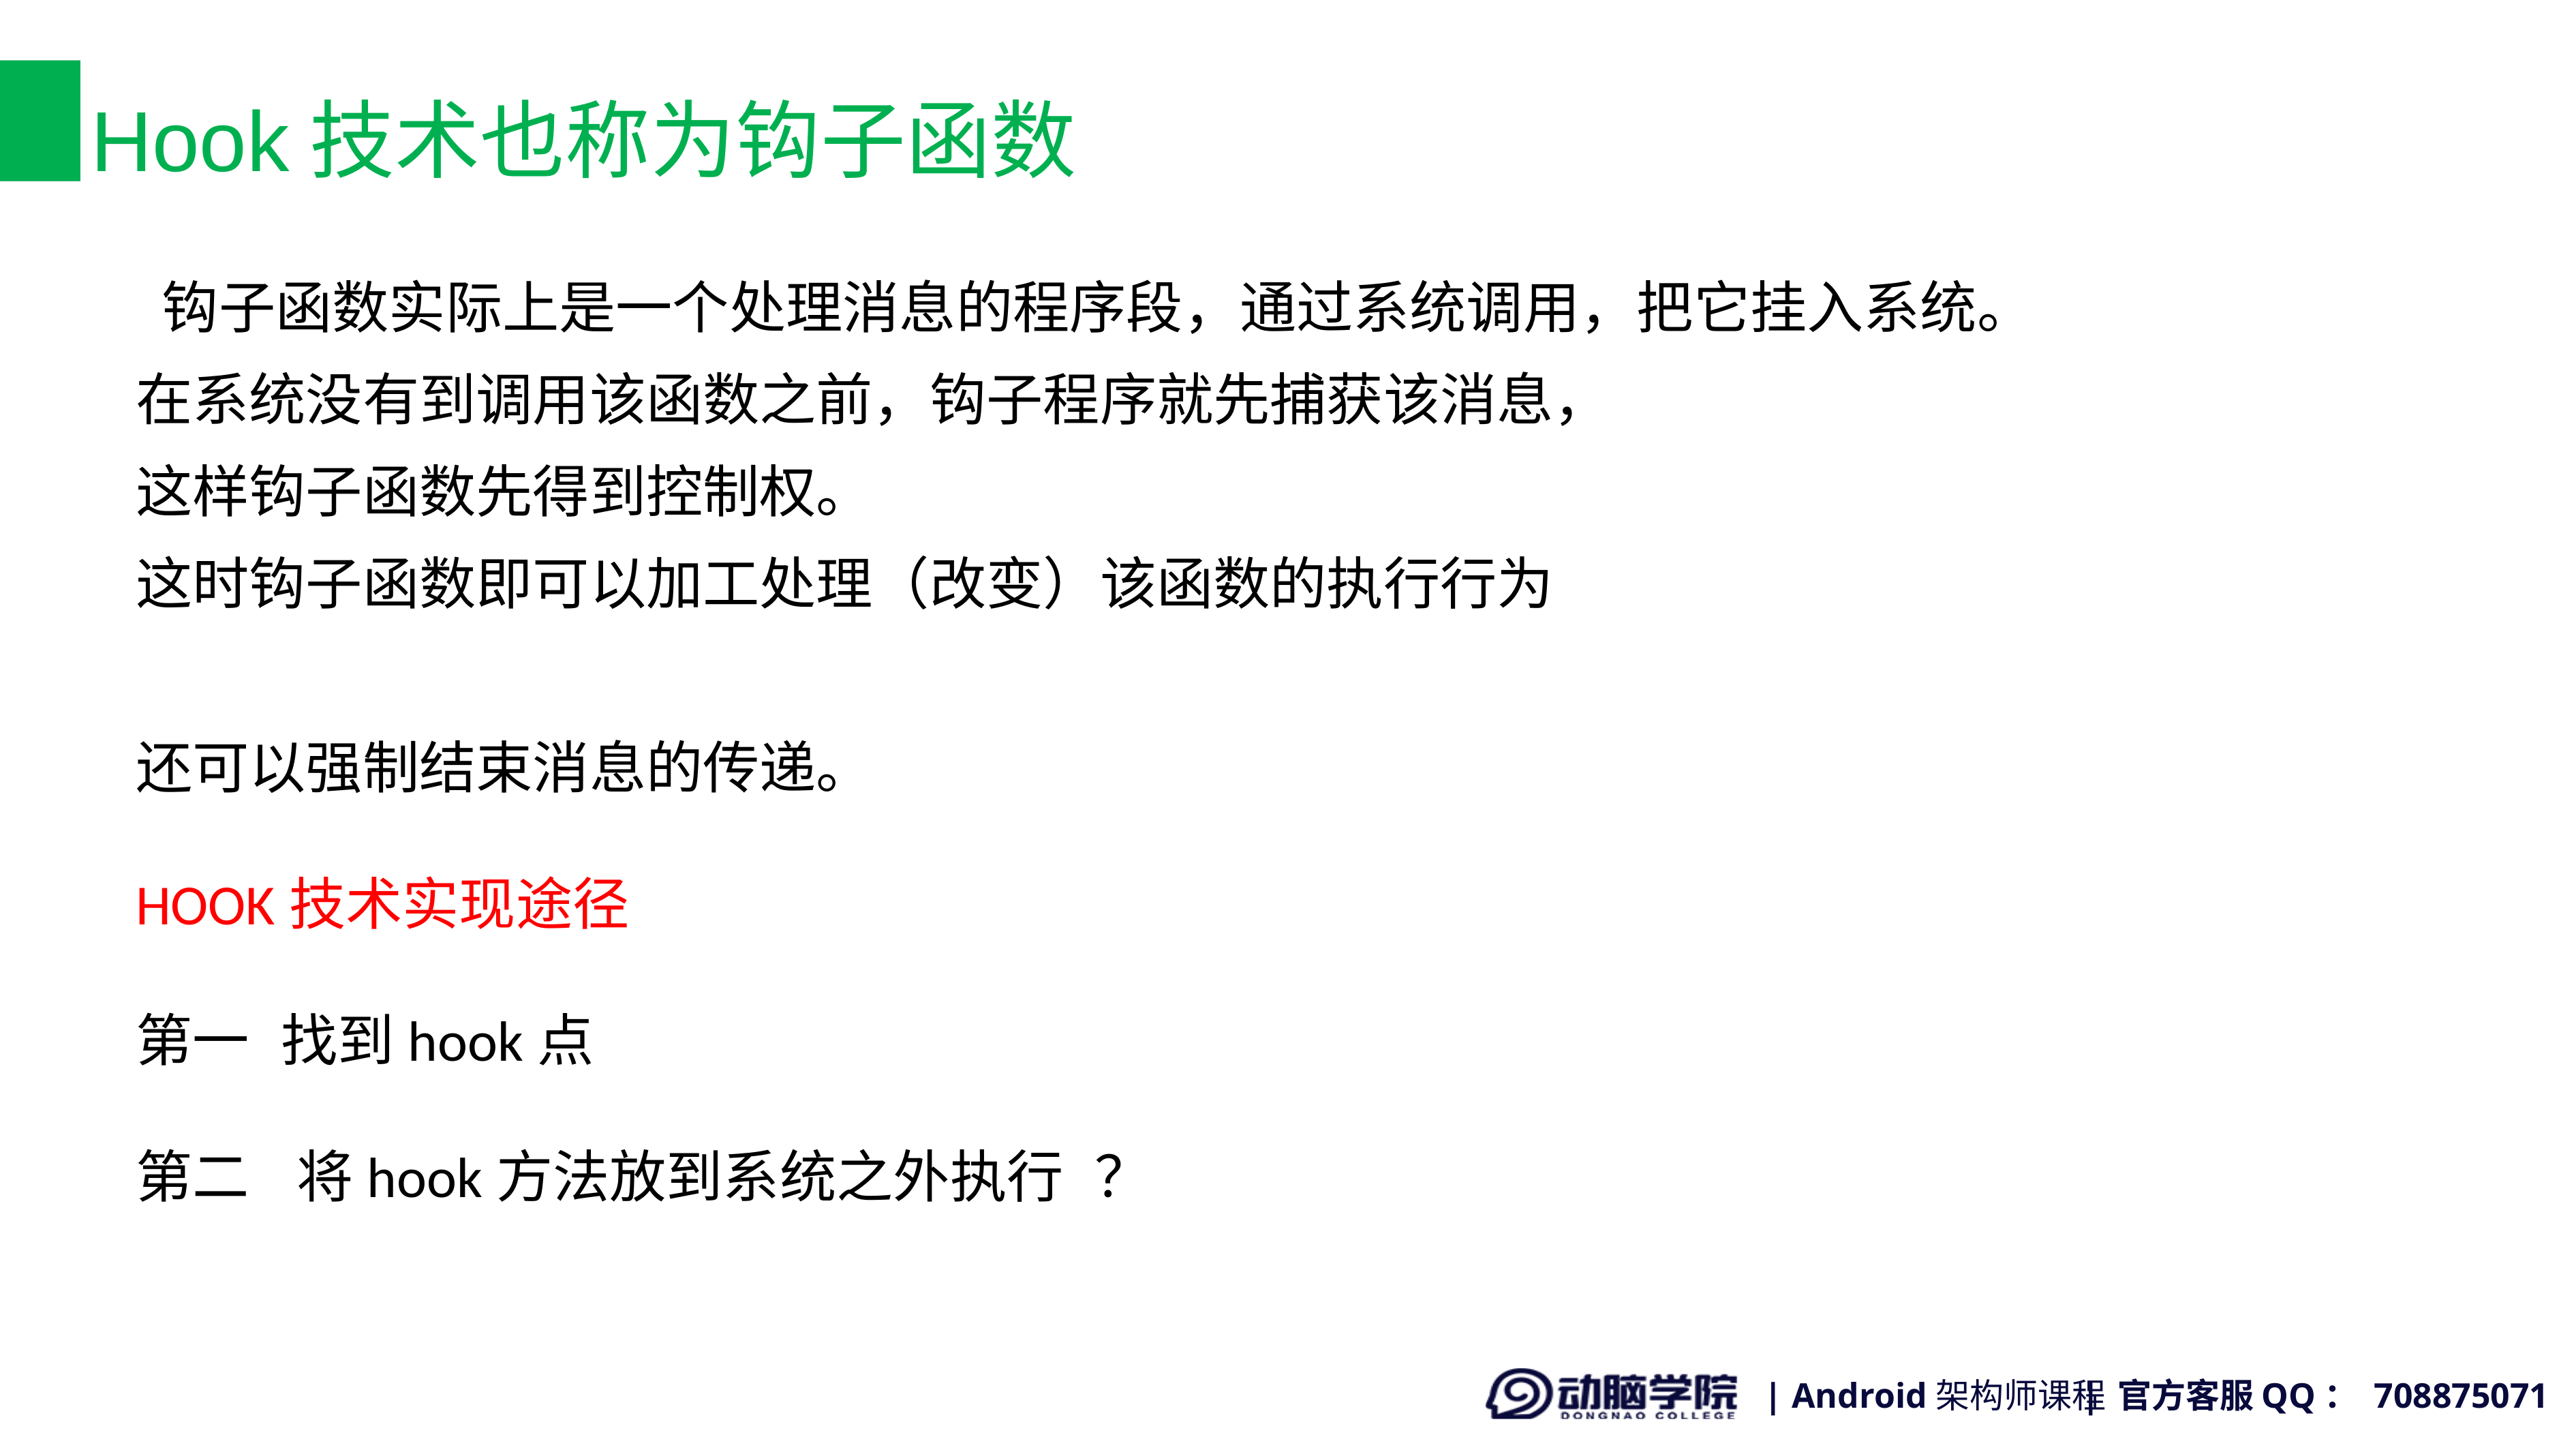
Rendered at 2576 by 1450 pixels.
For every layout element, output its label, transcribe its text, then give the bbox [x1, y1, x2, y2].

title Hook技术也称为钩子函数 [80, 58, 2496, 181]
text_box 钩子函数实际上是一个处理消息的程序段，通过系统调用，把它挂入系统。 在系统没有到调用该函数之前，钩子程序就先捕获该消息， 这样钩子函数先得到控制权。 这时钩子函数即可以加工处理（改变）该函数的执行行为 还可以强制结束消息的传递。 HOOK技术实现途径 第一 找到hook点 第二 将hook方法放到系统之外执行 ？ [125, 242, 2475, 1282]
picture [1443, 1368, 1739, 1429]
text_box [90, 197, 2450, 1318]
